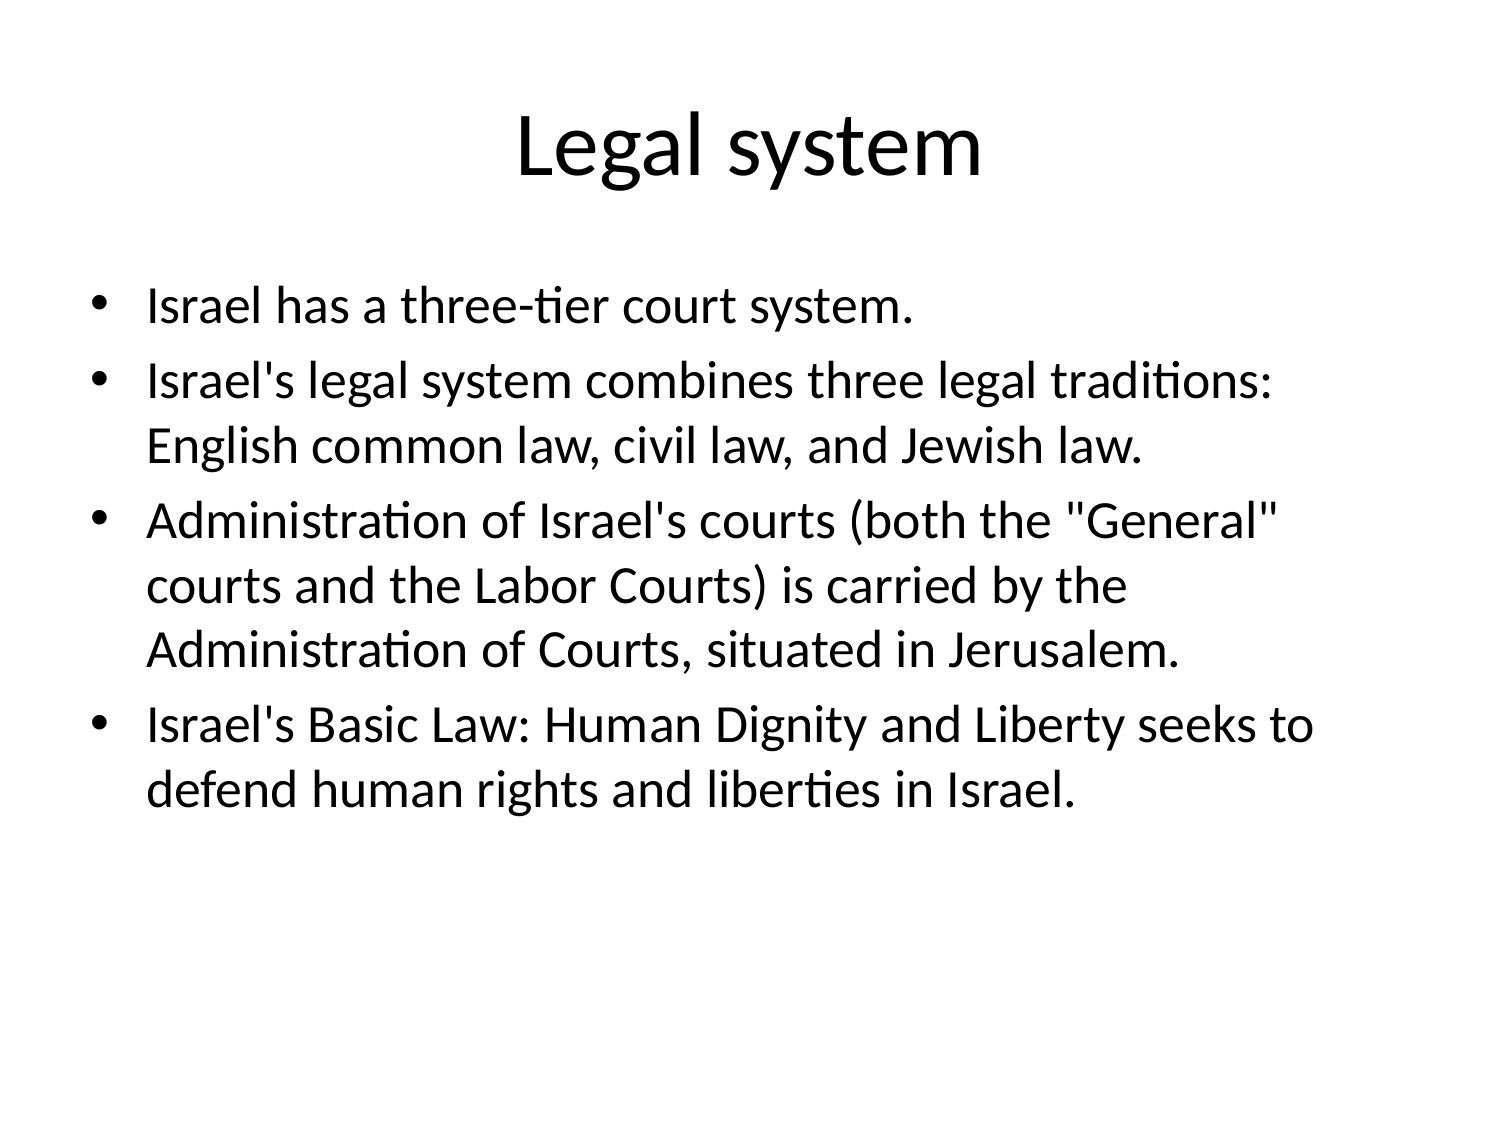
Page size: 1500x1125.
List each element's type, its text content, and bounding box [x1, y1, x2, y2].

list Israel has a three-tier court system. Israel's legal system combines three legal traditions: English common law, civil law, and Jewish law. Administration of Israel's courts (both the "General" courts and the Labor Courts) is carried by the Administration of Courts, situated in Jerusalem. Israel's Basic Law: Human Dignity and Liberty seeks to defend human rights and liberties in Israel. [75, 262, 1425, 1005]
title Legal system [75, 45, 1425, 233]
